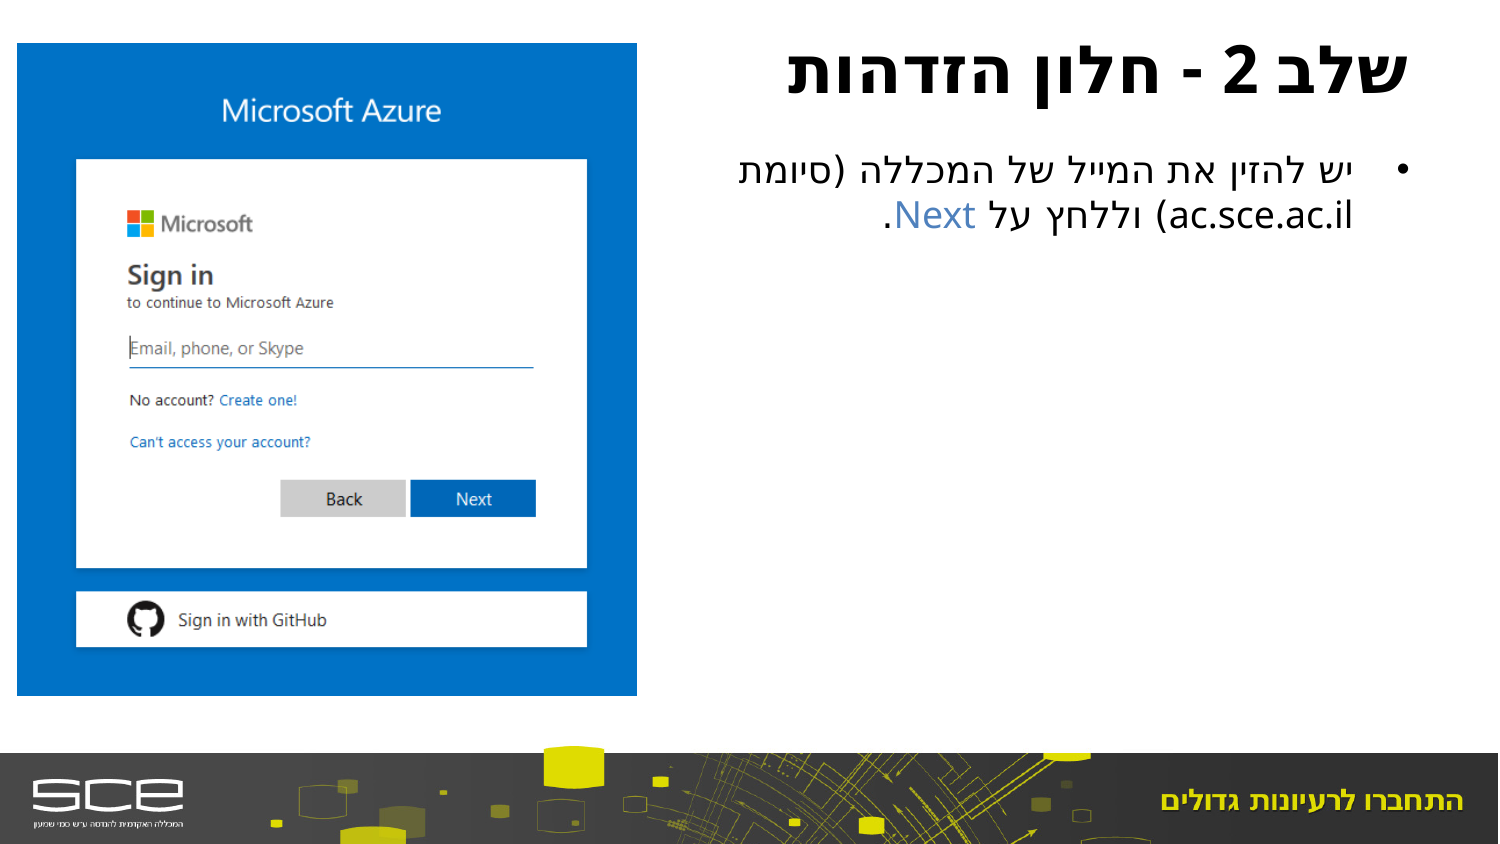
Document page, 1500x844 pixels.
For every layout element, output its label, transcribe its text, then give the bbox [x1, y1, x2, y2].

title שלב 2 - חלון הזדהות [73, 18, 1424, 115]
picture [0, 3, 1498, 844]
list יש להזין את המייל של המכללה (סיומת ac.sce.ac.il) וללחץ על Next. [667, 138, 1425, 729]
